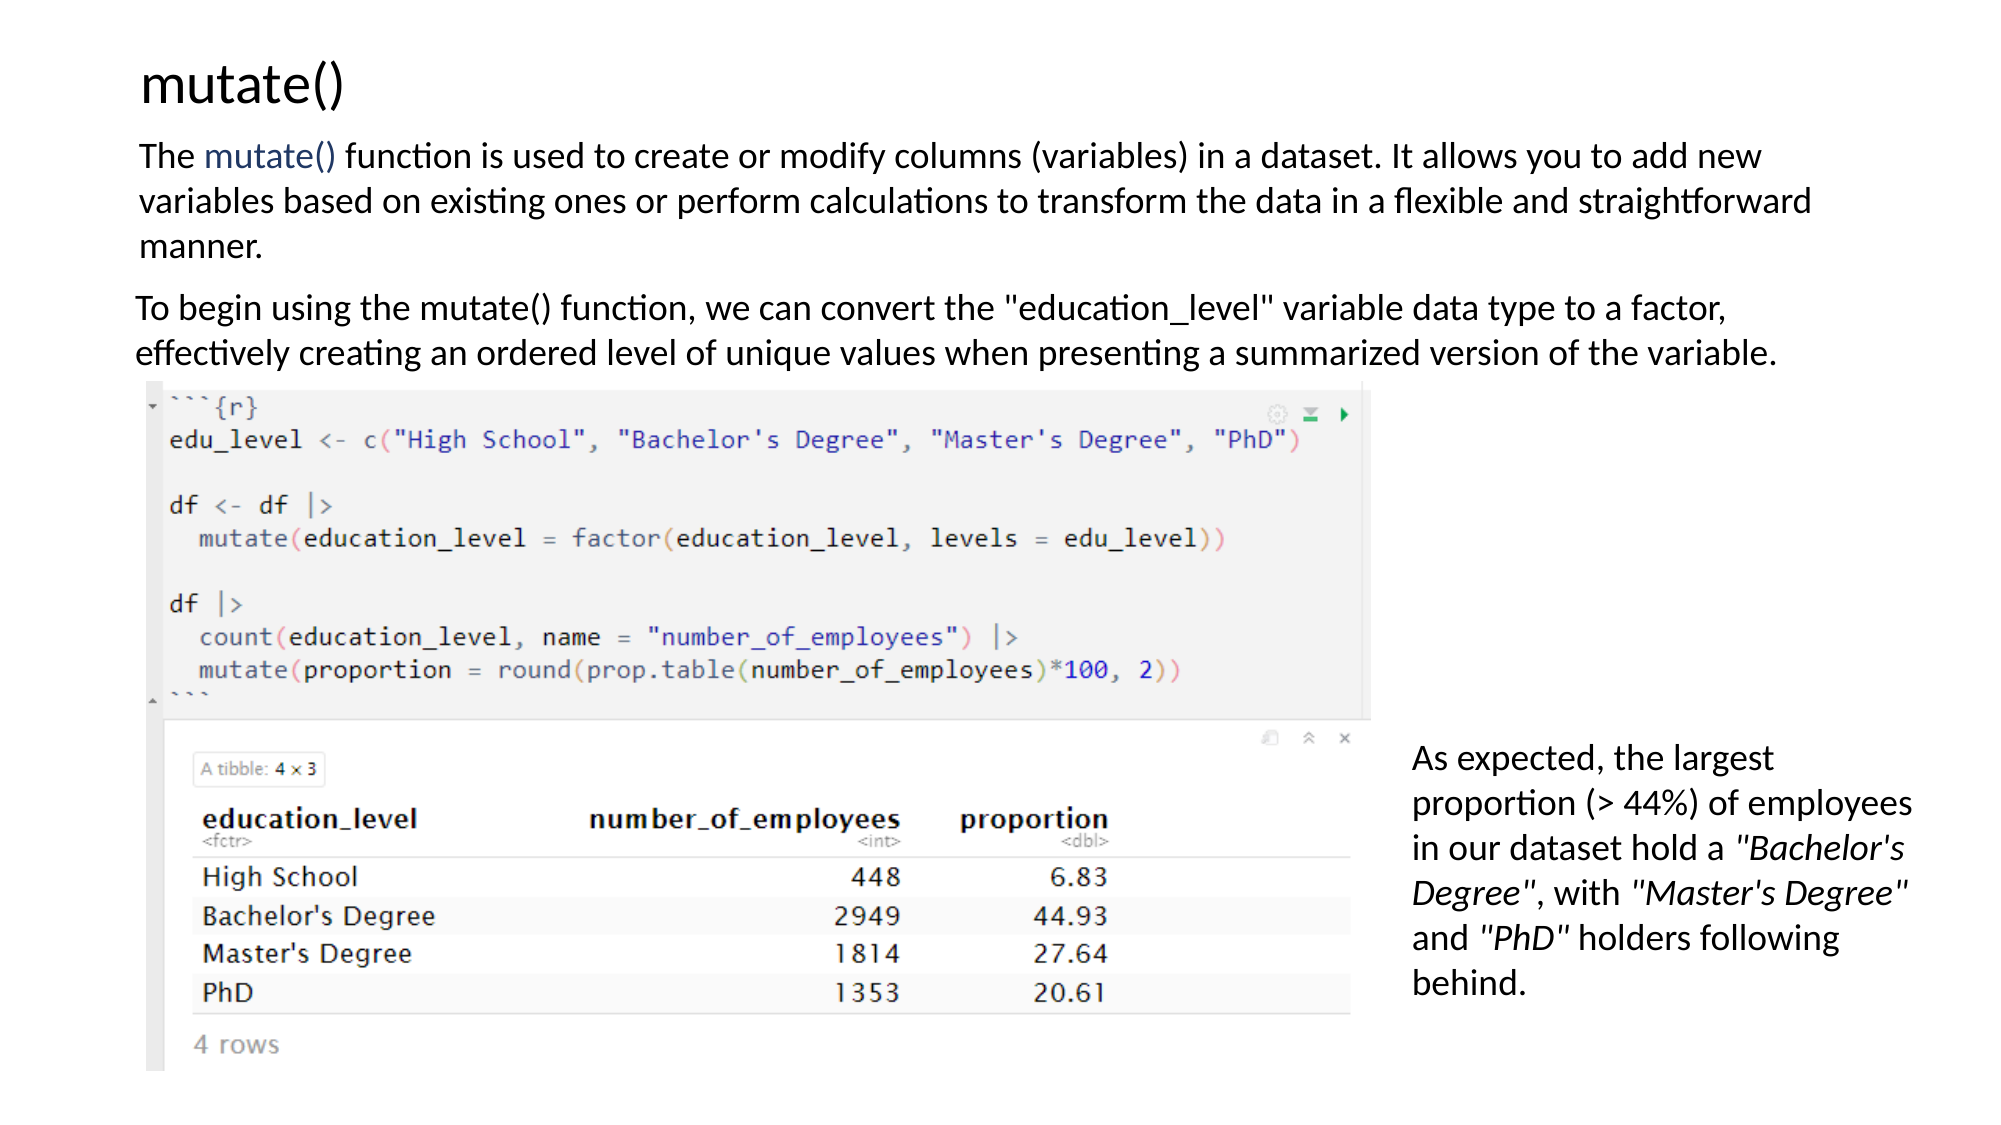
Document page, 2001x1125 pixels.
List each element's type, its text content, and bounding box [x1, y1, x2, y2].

text_box The mutate() function is used to create or modify columns (variables) in a dataset. It allows you to add new variables based on existing ones or perform calculations to transform the data in a flexible and straightforward manner. [123, 123, 1872, 274]
picture [146, 381, 1371, 1071]
text_box To begin using the mutate() function, we can convert the "education_level" variable data type to a factor, effectively creating an ordered level of unique values when presenting a summarized version of the variable. [120, 275, 1811, 381]
text_box As expected, the largest proportion (> 44%) of employees in our dataset hold a "Bachelor's Degree", with "Master's Degree" and "PhD" holders following behind. [1397, 725, 1950, 1011]
text_box mutate() [125, 38, 362, 123]
